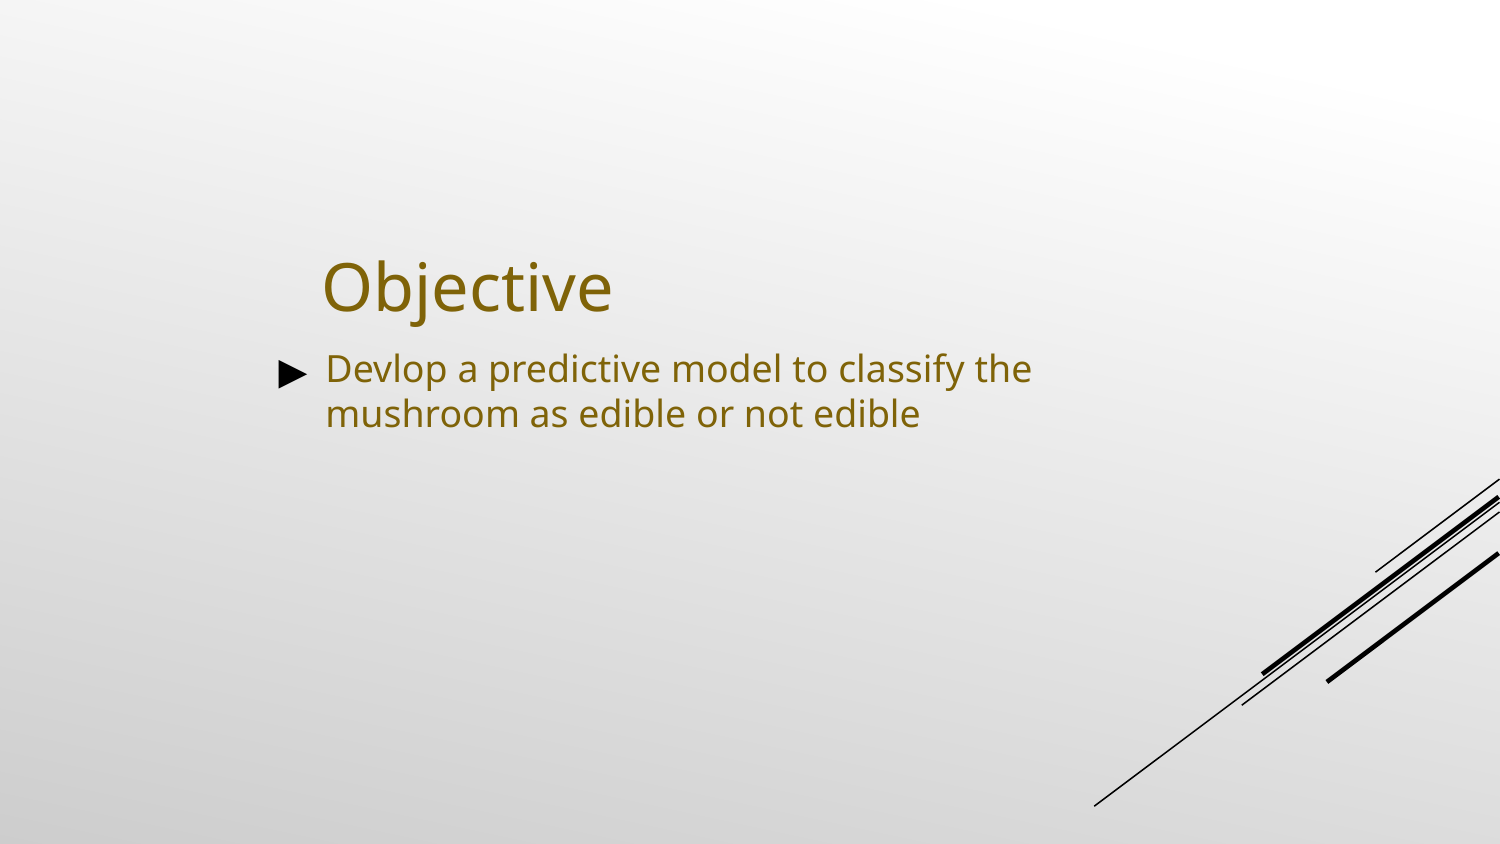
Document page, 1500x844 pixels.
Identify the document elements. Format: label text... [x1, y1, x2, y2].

list Objective Devlop a predictive model to classify the mushroom as edible or not edible [263, 109, 1238, 707]
